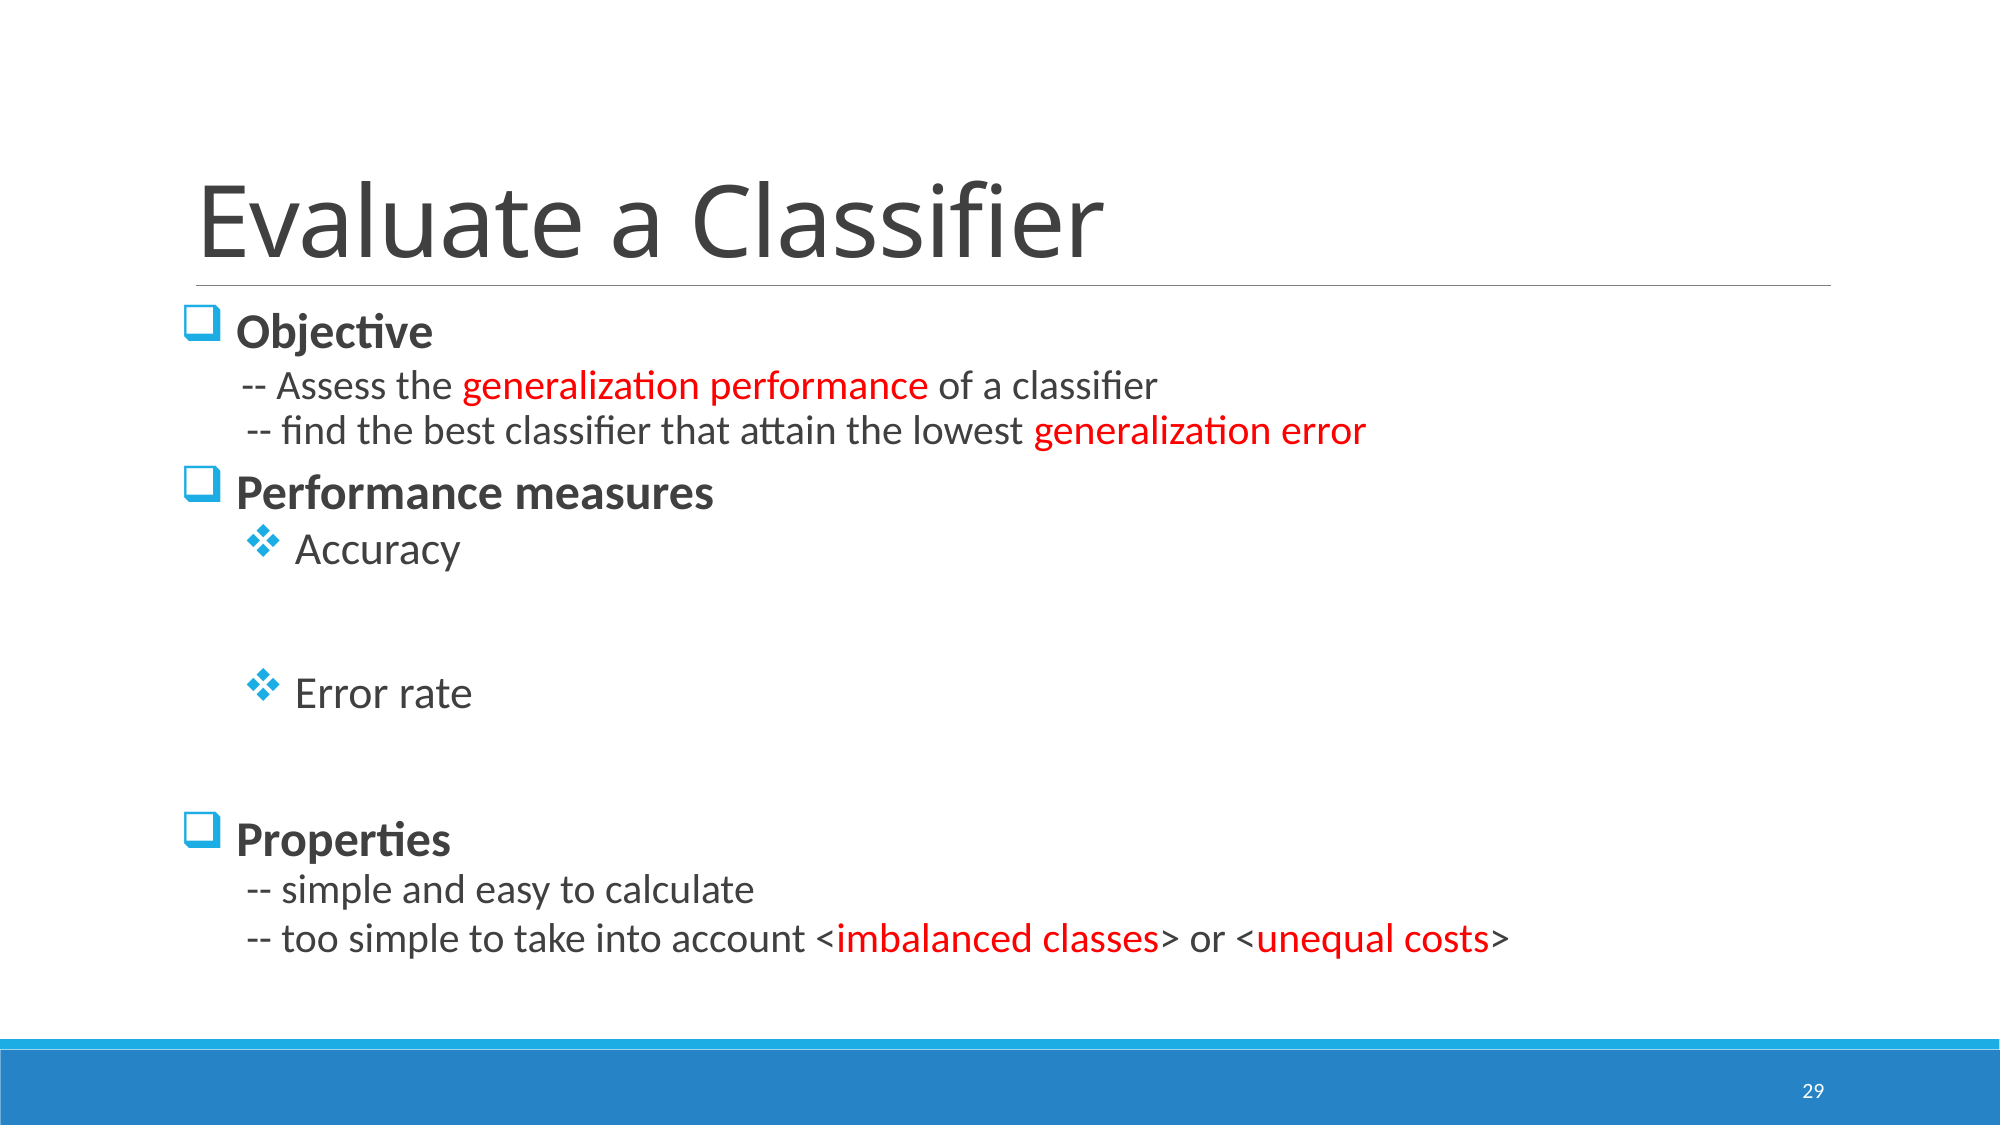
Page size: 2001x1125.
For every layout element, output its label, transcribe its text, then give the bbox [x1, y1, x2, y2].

slide_number 29 [1624, 1059, 1840, 1120]
title Evaluate a Classifier [180, 47, 1830, 285]
